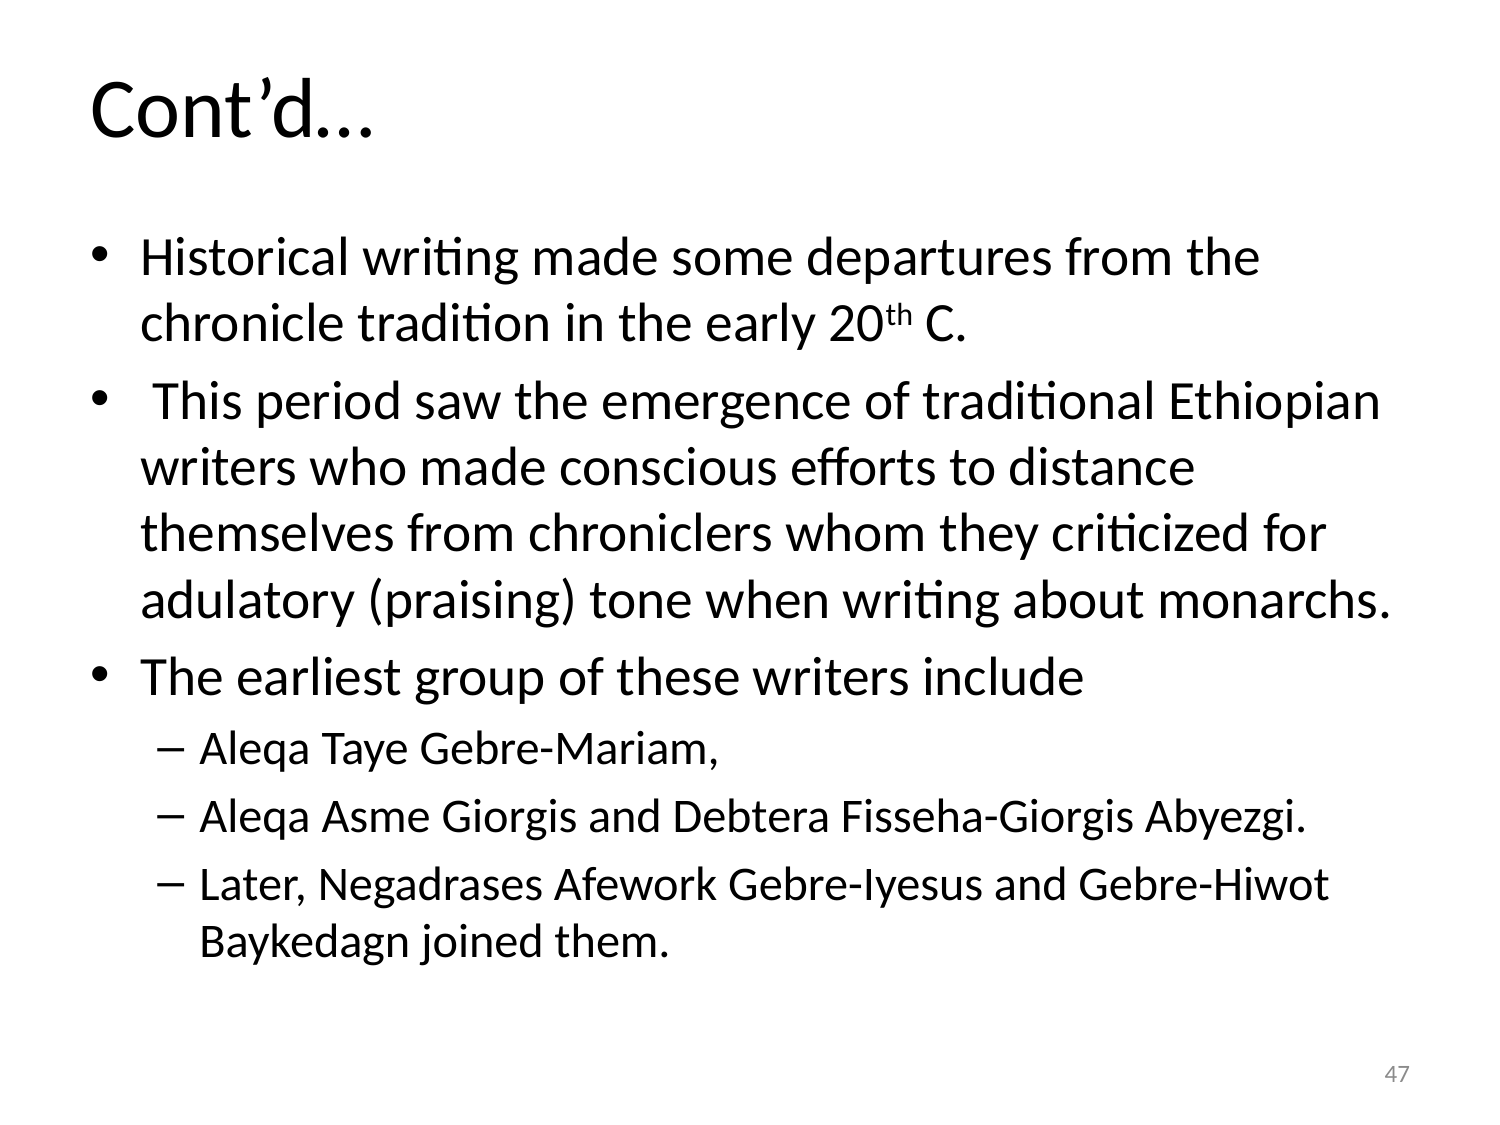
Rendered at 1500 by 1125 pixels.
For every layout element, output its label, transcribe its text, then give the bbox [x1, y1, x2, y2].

list Historical writing made some departures from the chronicle tradition in the early 20th C. This period saw the emergence of traditional Ethiopian writers who made conscious efforts to distance themselves from chroniclers whom they criticized for adulatory (praising) tone when writing about monarchs. The earliest group of these writers include Aleqa Taye Gebre-Mariam, Aleqa Asme Giorgis and Debtera Fisseha-Giorgis Abyezgi. Later, Negadrases Afework Gebre-Iyesus and Gebre-Hiwot Baykedagn joined them. [75, 212, 1425, 1038]
slide_number 47 [1074, 1042, 1425, 1103]
title Cont’d… [75, 45, 1425, 163]
